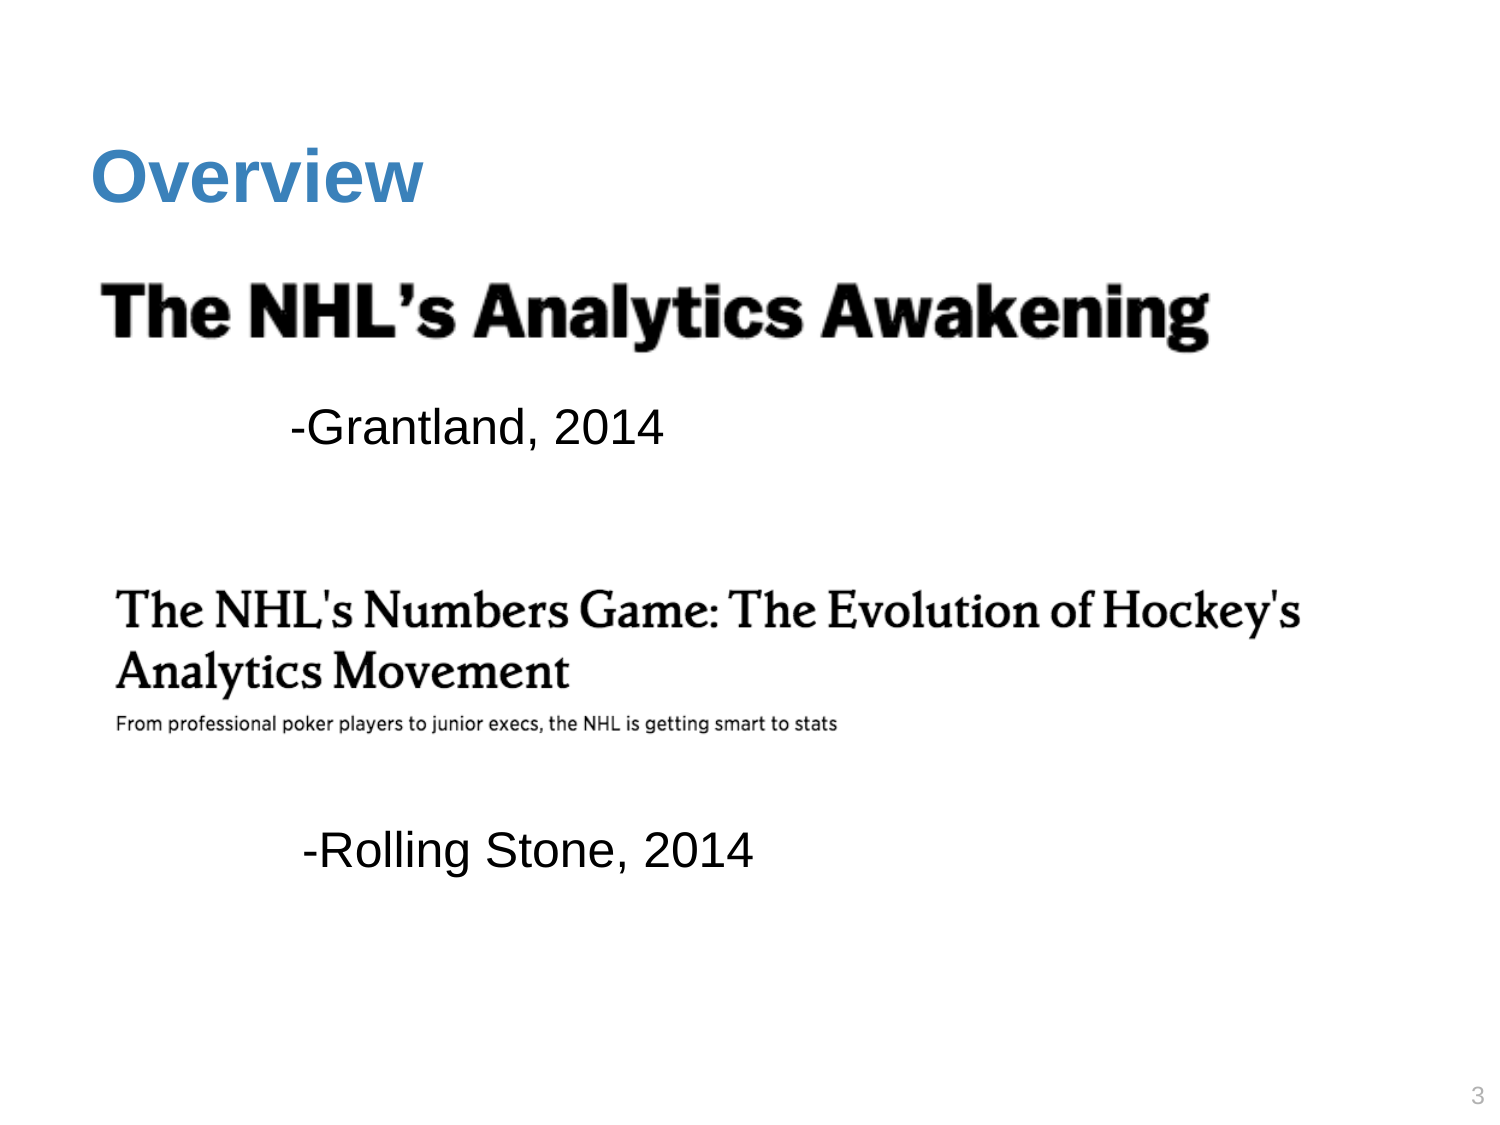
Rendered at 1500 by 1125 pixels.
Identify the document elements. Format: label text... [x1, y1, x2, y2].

slide_number 2 [1149, 1065, 1500, 1125]
picture [87, 237, 1261, 378]
text_box -Rolling Stone, 2014 [287, 752, 825, 885]
text_box -Grantland, 2014 [274, 387, 813, 463]
title Overview [75, 45, 1425, 233]
picture [112, 574, 1313, 744]
